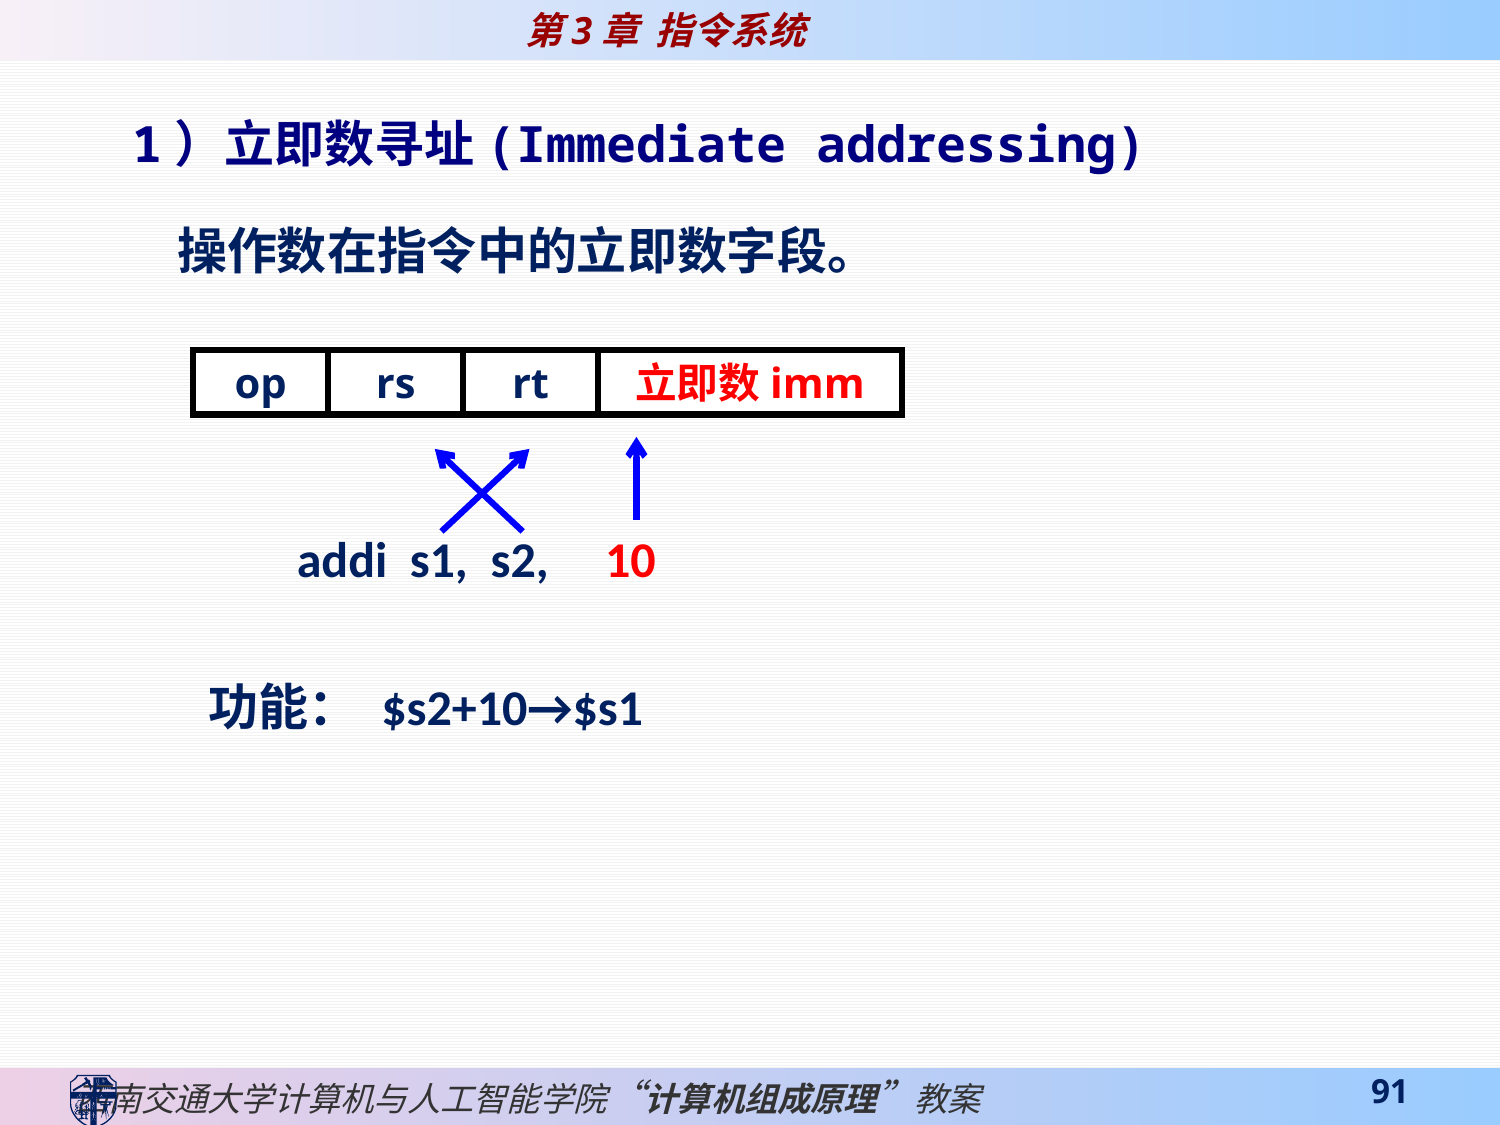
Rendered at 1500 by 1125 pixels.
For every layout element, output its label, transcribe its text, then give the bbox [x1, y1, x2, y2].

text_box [434, 448, 523, 532]
table_cell DX [1226, 0, 1230, 60]
text_box 1）立即数寻址(Immediate addressing) [117, 92, 1500, 180]
text_box 操作数在指令中的立即数字段。 [160, 211, 1269, 288]
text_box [193, 349, 902, 416]
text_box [525, 448, 530, 532]
text_box addi s1, s2, 10 [282, 519, 991, 595]
text_box 功能： $s2+10→$s1 [193, 668, 808, 744]
